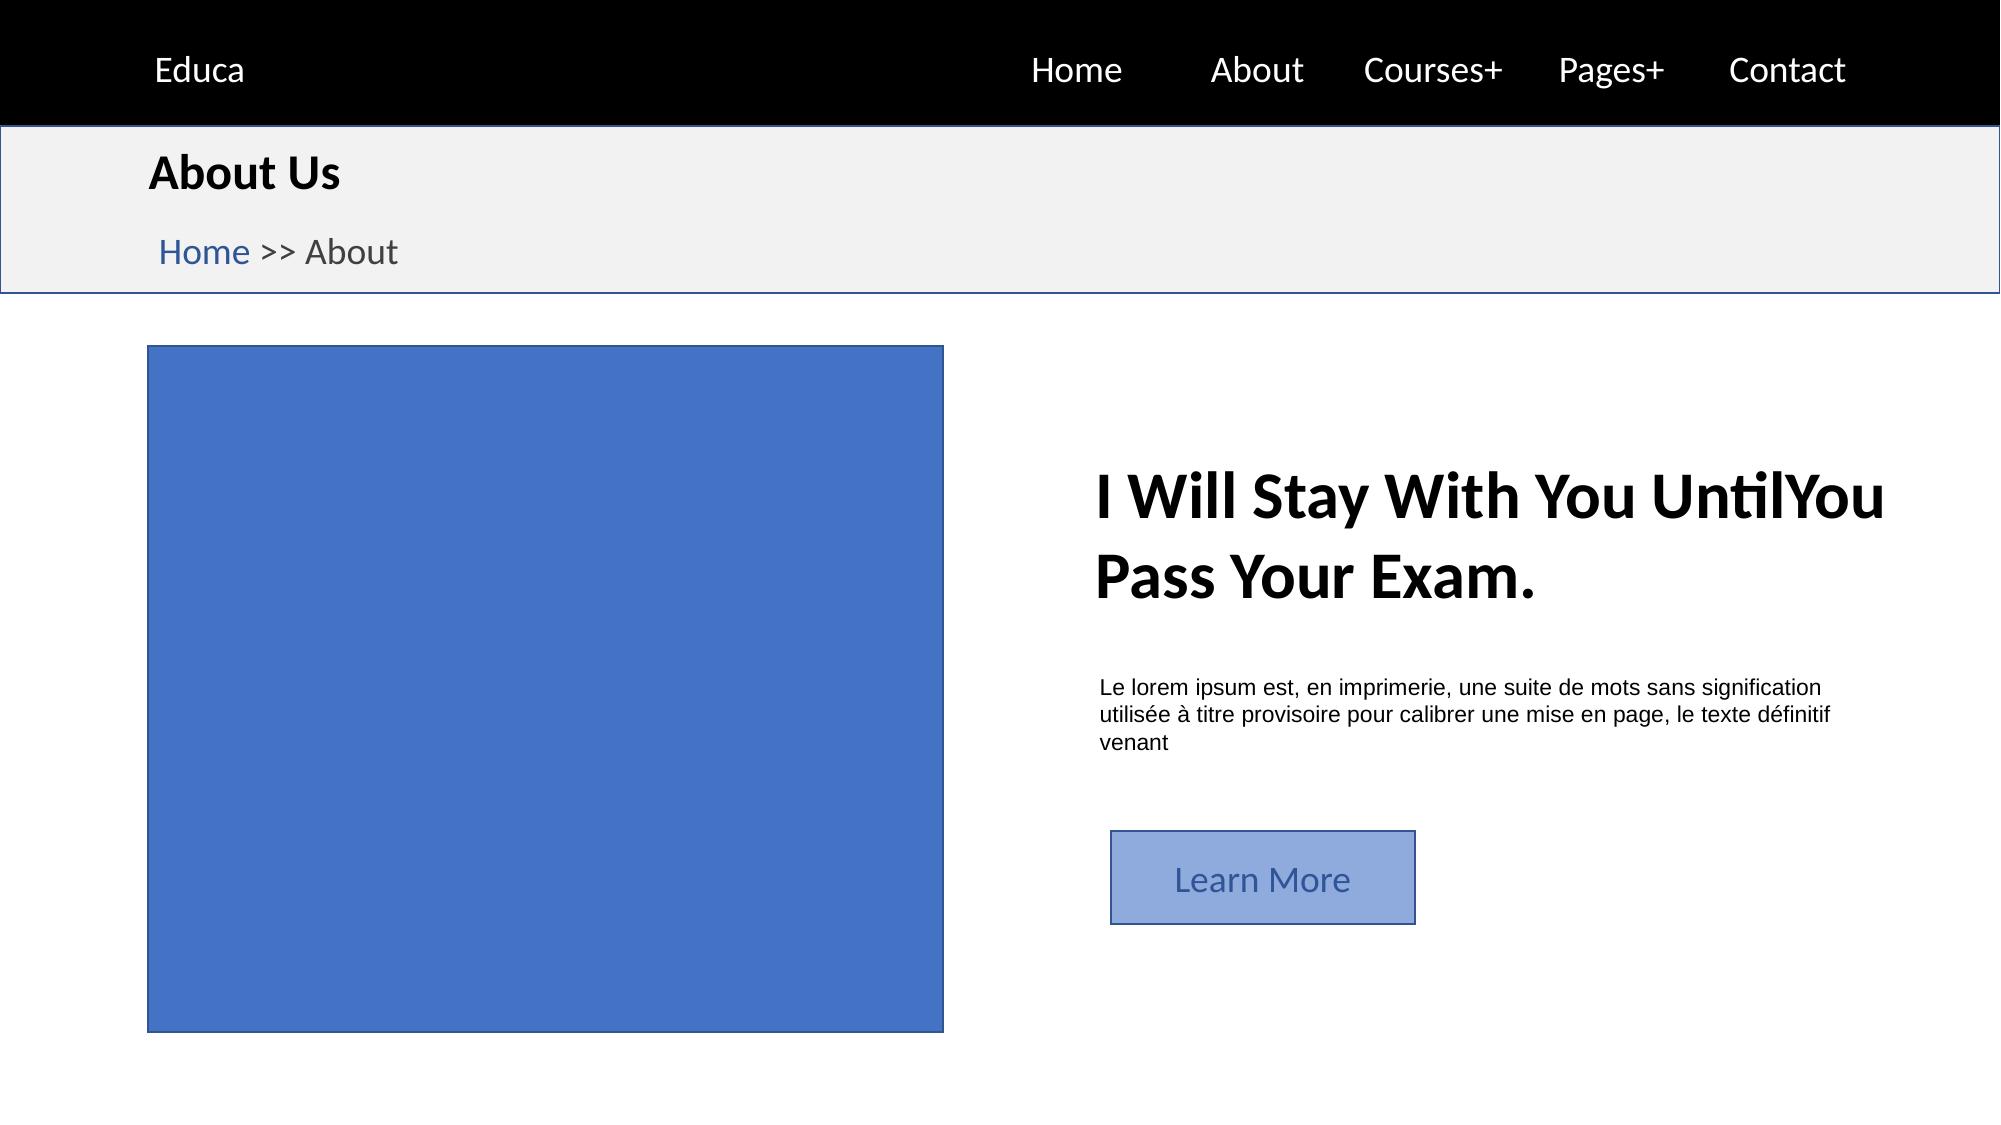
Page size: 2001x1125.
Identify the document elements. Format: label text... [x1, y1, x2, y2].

text_box [147, 345, 944, 1033]
text_box Educa [110, 36, 290, 99]
text_box About Us [119, 133, 371, 206]
text_box Home [1001, 36, 1153, 99]
text_box [0, 0, 2000, 125]
text_box [1027, 407, 1938, 984]
text_box Contact [1712, 36, 1864, 99]
text_box I Will Stay With You UntilYou Pass Your Exam. [1079, 442, 1910, 621]
text_box Learn More [1110, 830, 1416, 925]
text_box Le lorem ipsum est, en imprimerie, une suite de mots sans signification utilisée à titre provisoire pour calibrer une mise en page, le texte définitif venant [1084, 648, 1910, 779]
text_box About [1182, 36, 1334, 99]
text_box [0, 125, 2000, 294]
text_box Home >> About [119, 213, 439, 286]
text_box Pages+ [1536, 36, 1688, 99]
text_box Courses+ [1342, 36, 1525, 99]
